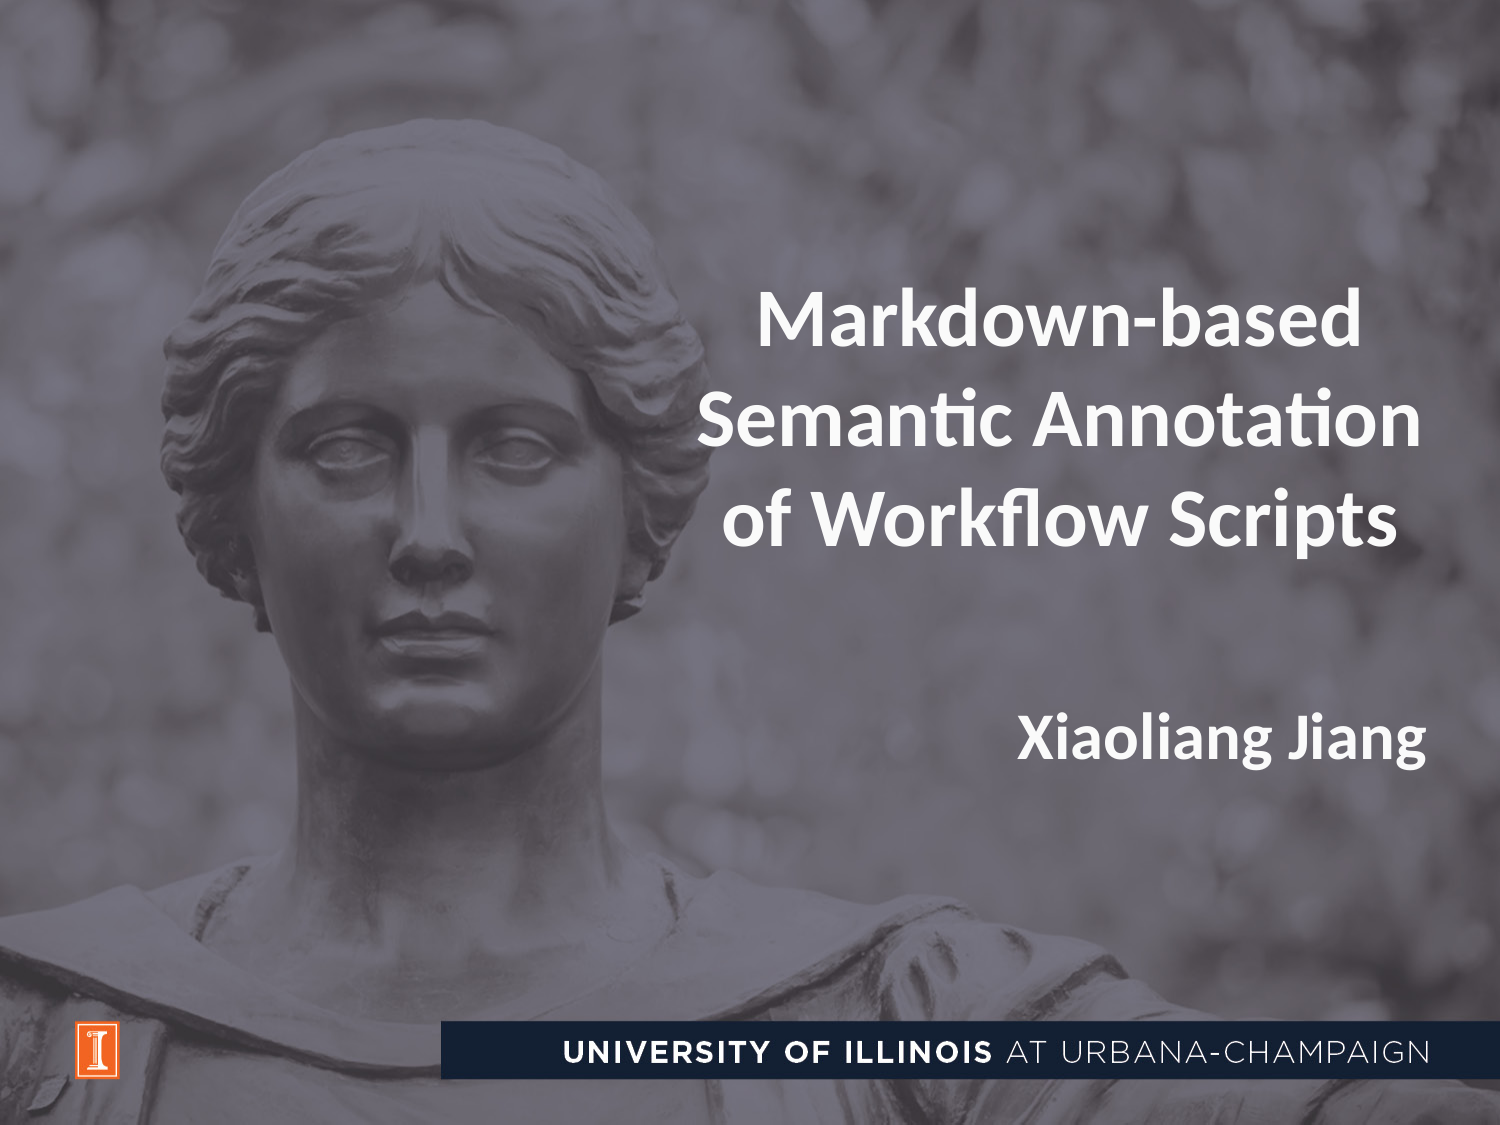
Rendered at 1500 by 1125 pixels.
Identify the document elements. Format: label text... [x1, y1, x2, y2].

picture [0, 0, 1500, 1125]
list Markdown-based Semantic Annotation of Workflow Scripts Xiaoliang Jiang [678, 255, 1443, 727]
